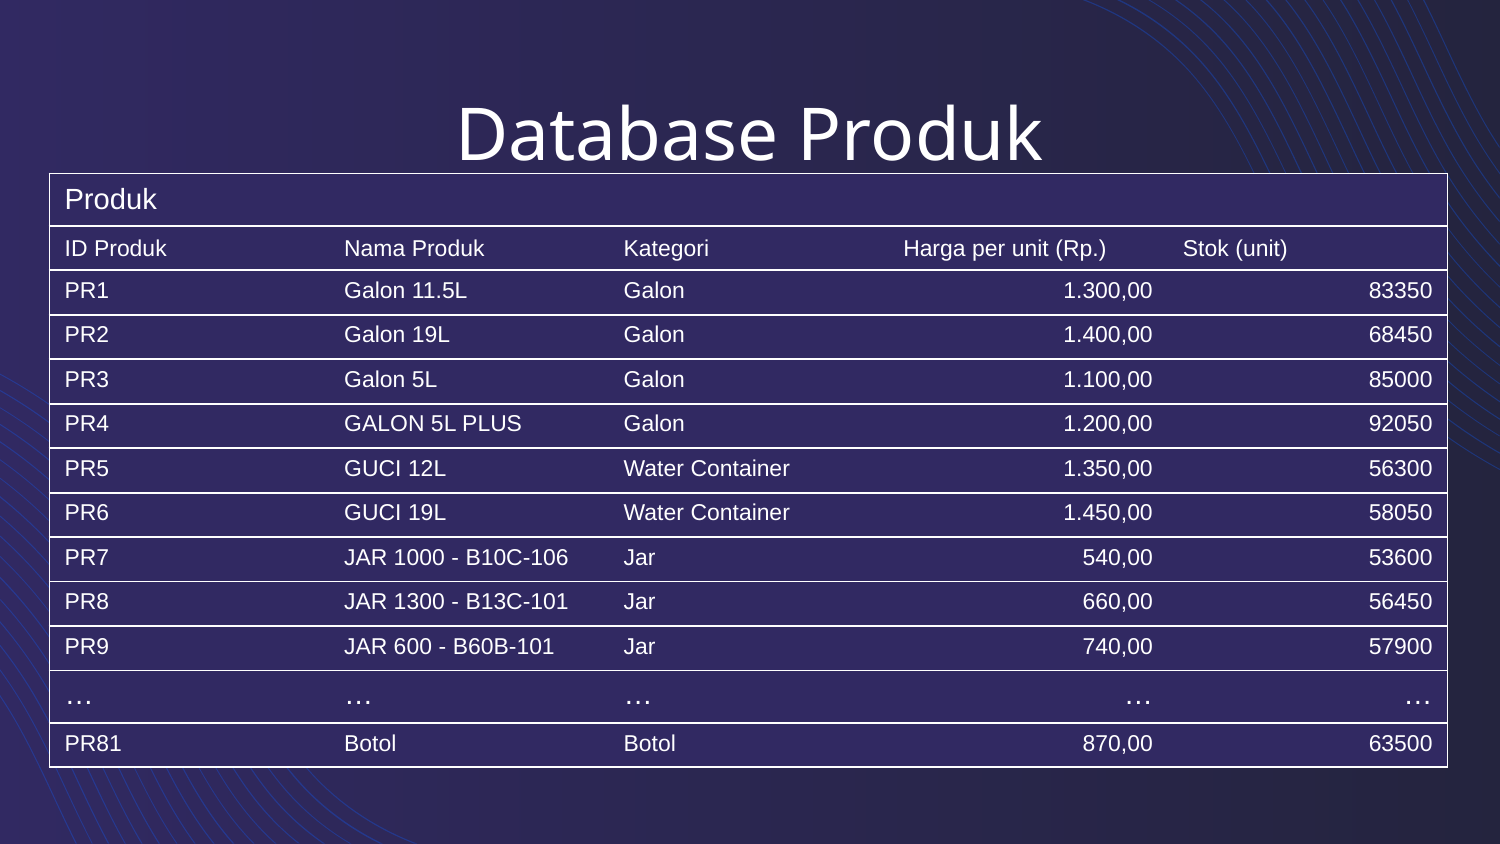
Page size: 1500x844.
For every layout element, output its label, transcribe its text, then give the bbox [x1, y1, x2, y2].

table_cell Stok (unit) [1168, 227, 1447, 269]
table_cell … [50, 671, 329, 722]
table_cell 58050 [1168, 494, 1447, 536]
table_cell Galon [609, 405, 888, 447]
table_cell 1.200,00 [888, 405, 1168, 447]
title Database Produk [118, 72, 1382, 167]
table_cell 68450 [1168, 316, 1447, 358]
table_cell Botol [329, 724, 609, 766]
table_cell … [609, 671, 888, 722]
table_cell PR3 [50, 360, 329, 403]
table_cell PR4 [50, 405, 329, 447]
table_cell Jar [609, 582, 888, 625]
table_cell PR5 [50, 449, 329, 492]
table_cell 1.300,00 [888, 271, 1168, 314]
table_cell PR6 [50, 494, 329, 536]
table_cell Water Container [609, 494, 888, 536]
table_cell 1.450,00 [888, 494, 1168, 536]
table_cell … [329, 671, 609, 722]
table_cell Jar [609, 538, 888, 581]
table_cell Harga per unit (Rp.) [888, 227, 1168, 269]
table_cell Jar [609, 627, 888, 670]
table_cell JAR 1000 - B10C-106 [329, 538, 609, 581]
table_cell Botol [609, 724, 888, 766]
table_cell … [888, 671, 1168, 722]
table_cell PR8 [50, 582, 329, 625]
table_cell 57900 [1168, 627, 1447, 670]
table_cell Galon [609, 316, 888, 358]
table_cell Galon 19L [329, 316, 609, 358]
table_cell 870,00 [888, 724, 1168, 766]
table_cell Galon [609, 271, 888, 314]
table_cell PR2 [50, 316, 329, 358]
table_cell GUCI 19L [329, 494, 609, 536]
table_cell 83350 [1168, 271, 1447, 314]
table_cell Kategori [609, 227, 888, 269]
table_cell Galon 5L [329, 360, 609, 403]
table_cell Nama Produk [329, 227, 609, 269]
table_cell 660,00 [888, 582, 1168, 625]
table_cell Water Container [609, 449, 888, 492]
table_header Produk [50, 174, 1447, 225]
table_cell 63500 [1168, 724, 1447, 766]
table_cell 540,00 [888, 538, 1168, 581]
table_cell Galon [609, 360, 888, 403]
table_cell PR7 [50, 538, 329, 581]
table_cell … [1168, 671, 1447, 722]
table_cell 92050 [1168, 405, 1447, 447]
table_cell ID Produk [50, 227, 329, 269]
table_cell GALON 5L PLUS [329, 405, 609, 447]
table_cell PR9 [50, 627, 329, 670]
table_cell 1.100,00 [888, 360, 1168, 403]
table_cell 1.350,00 [888, 449, 1168, 492]
table_cell PR1 [50, 271, 329, 314]
table_cell 56300 [1168, 449, 1447, 492]
table_cell JAR 1300 - B13C-101 [329, 582, 609, 625]
table_cell GUCI 12L [329, 449, 609, 492]
table_cell 53600 [1168, 538, 1447, 581]
table_cell PR81 [50, 724, 329, 766]
table_cell 85000 [1168, 360, 1447, 403]
table_cell 740,00 [888, 627, 1168, 670]
table_cell Galon 11.5L [329, 271, 609, 314]
table_cell JAR 600 - B60B-101 [329, 627, 609, 670]
table_cell 56450 [1168, 582, 1447, 625]
table_cell 1.400,00 [888, 316, 1168, 358]
